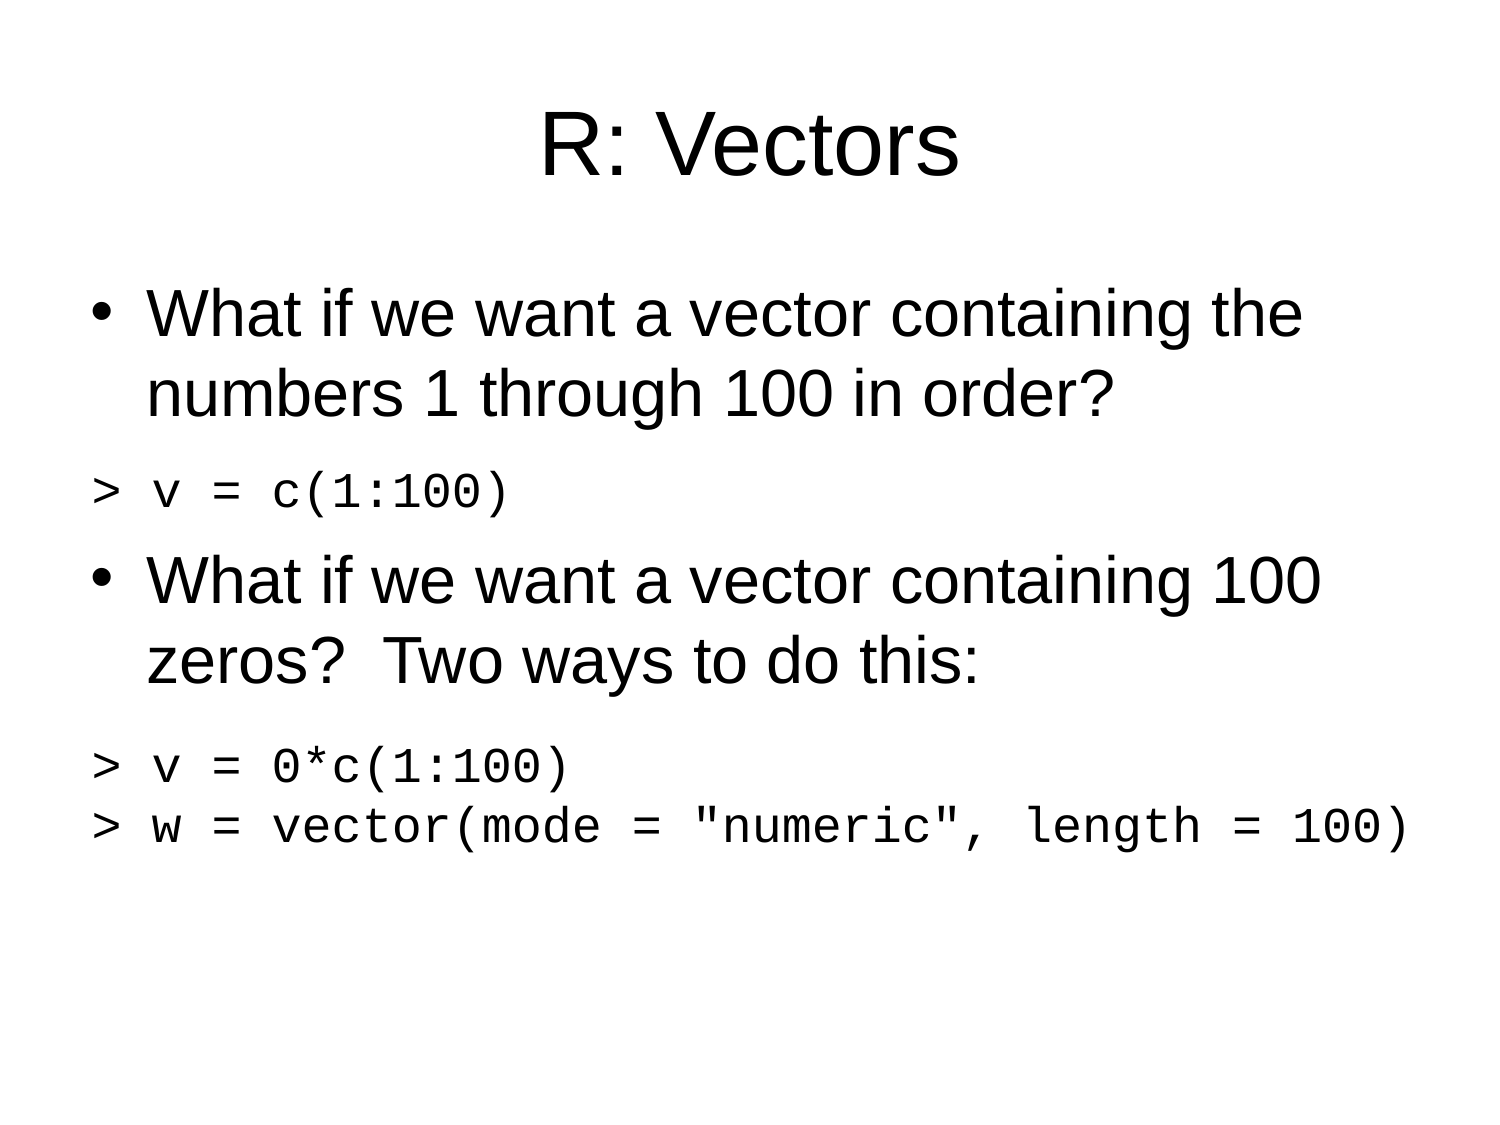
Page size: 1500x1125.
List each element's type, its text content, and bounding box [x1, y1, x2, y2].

text_box > v = 0*c(1:100) > w = vector(mode = "numeric", length = 100) [76, 724, 1427, 920]
list What if we want a vector containing the numbers 1 through 100 in order? What if we want a vector containing 100 zeros? Two ways to do this: [75, 262, 1425, 1005]
title R: Vectors [75, 45, 1425, 233]
text_box > v = c(1:100) [76, 449, 527, 585]
